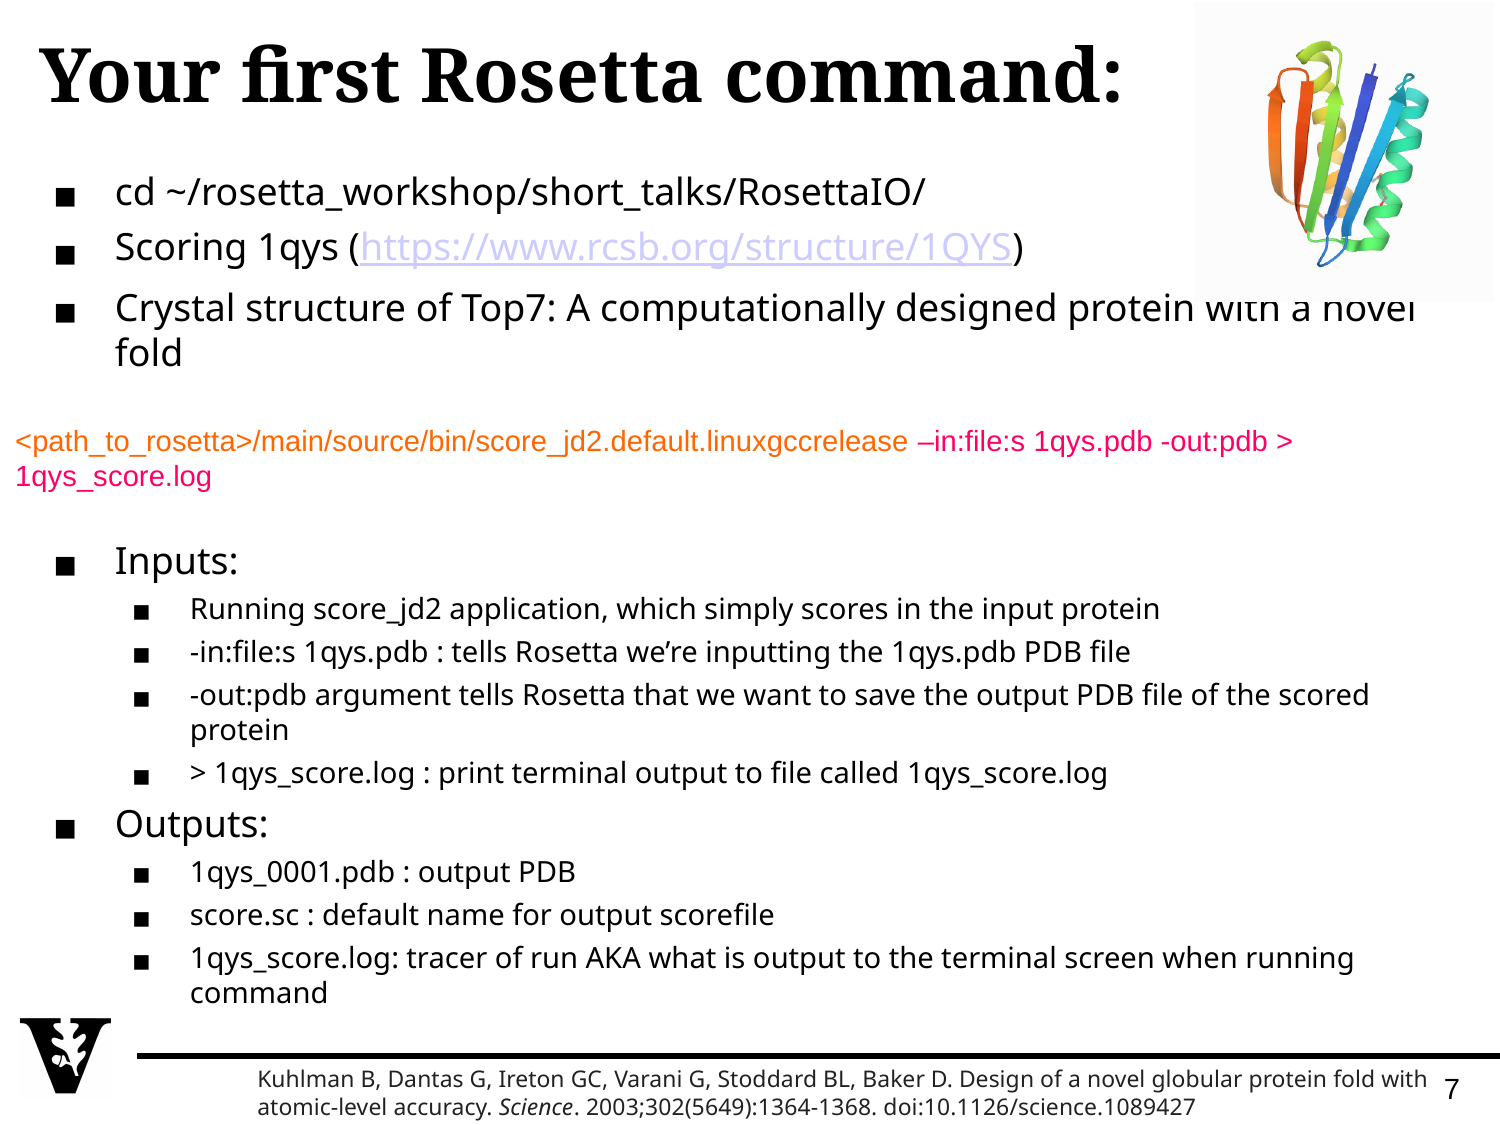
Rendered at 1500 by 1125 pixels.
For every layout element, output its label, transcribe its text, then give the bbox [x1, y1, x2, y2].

text_box <path_to_rosetta>/main/source/bin/score_jd2.default.linuxgccrelease –in:file:s 1qys.pdb -out:pdb > 1qys_score.log [0, 414, 1500, 500]
text_box Kuhlman B, Dantas G, Ireton GC, Varani G, Stoddard BL, Baker D. Design of a novel globular protein fold with atomic-level accuracy. Science. 2003;302(5649):1364-1368. doi:10.1126/science.1089427 [242, 1057, 1475, 1125]
picture [18, 1012, 111, 1100]
title Your first Rosetta command: [24, 24, 1189, 121]
text_box Inputs: Running score_jd2 application, which simply scores in the input protein -in:file:s 1qys.pdb : tells Rosetta we’re inputting the 1qys.pdb PDB file -out:pdb argument tells Rosetta that we want to save the output PDB file of the scored protein > 1qys_score.log : print terminal output to file called 1qys_score.log Outputs: 1qys_0001.pdb : output PDB score.sc : default name for output scorefile 1qys_score.log: tracer of run AKA what is output to the terminal screen when running command [24, 529, 1475, 1002]
picture [1194, 2, 1494, 302]
list cd ~/rosetta_workshop/short_talks/RosettaIO/ Scoring 1qys (https://www.rcsb.org/structure/1QYS) Crystal structure of Top7: A computationally designed protein with a novel fold [24, 160, 1475, 387]
